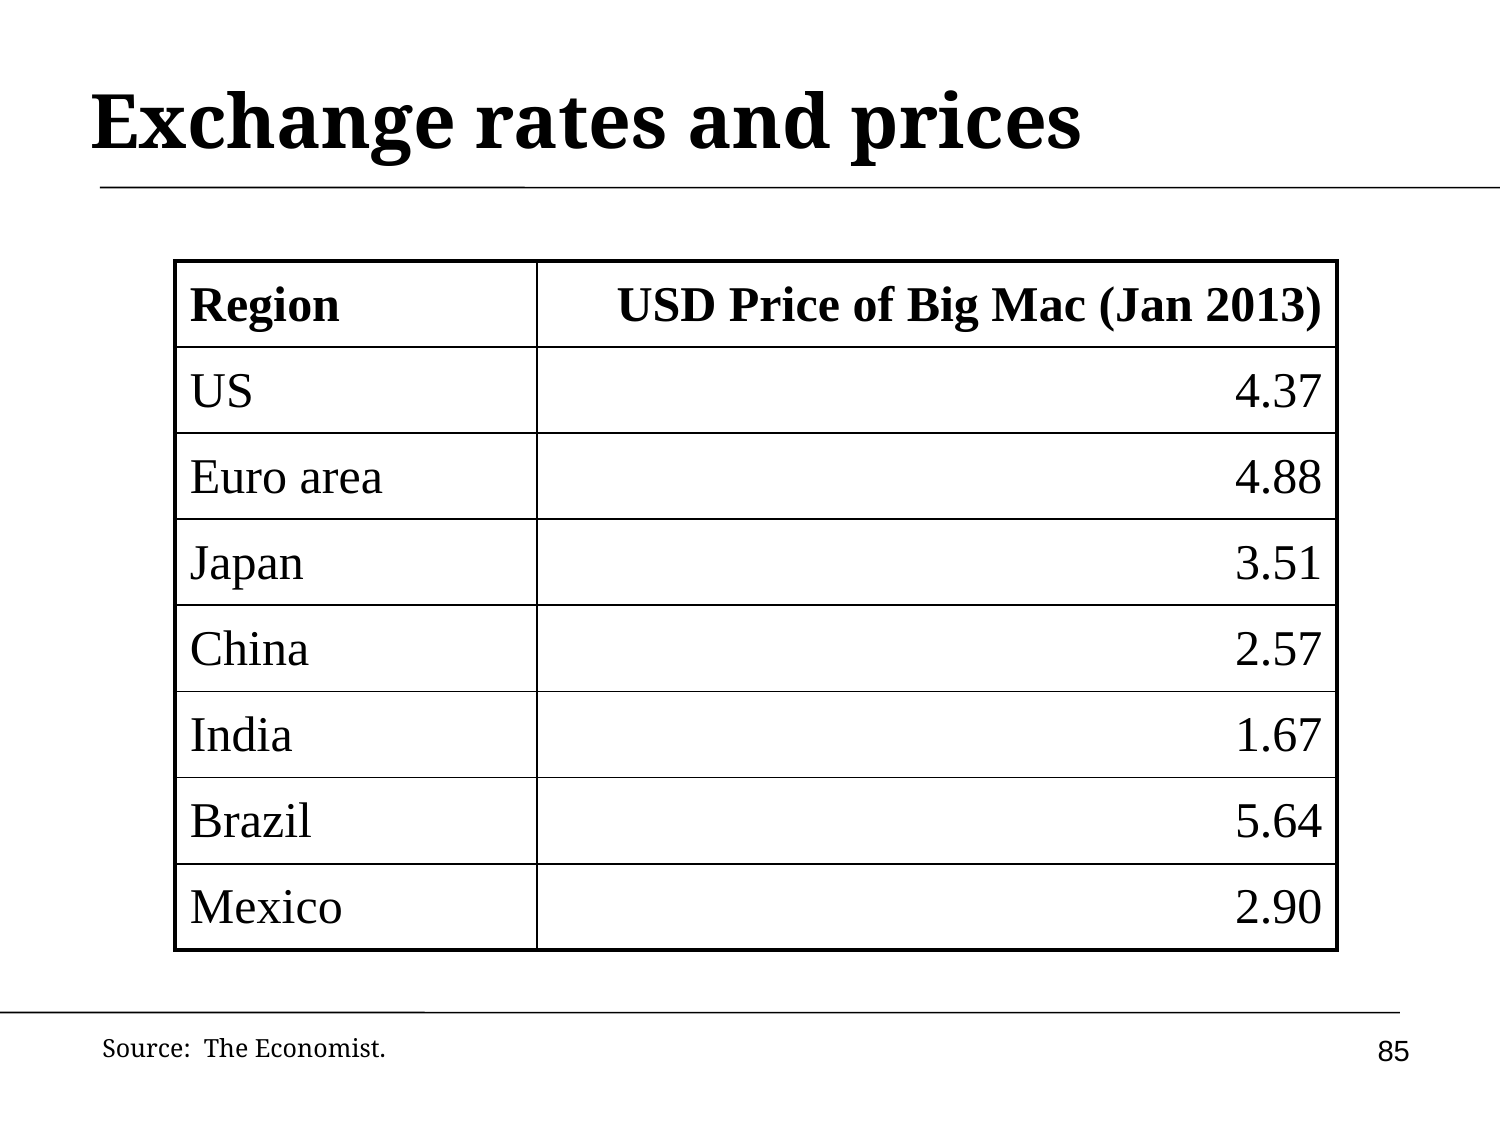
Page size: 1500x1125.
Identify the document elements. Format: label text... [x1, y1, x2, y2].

table_cell Japan [177, 520, 536, 604]
table_cell Euro area [177, 434, 536, 518]
table_cell 4.88 [538, 434, 1335, 518]
table_header Region [177, 263, 536, 346]
table_cell 2.57 [538, 606, 1335, 691]
table_cell Mexico [177, 865, 536, 948]
table_header USD Price of Big Mac (Jan 2013) [538, 263, 1335, 346]
title Exchange rates and prices [74, 49, 1426, 188]
table_cell India [177, 692, 536, 777]
table_cell 2.90 [538, 865, 1335, 948]
table_cell US [177, 348, 536, 432]
table_cell 4.37 [538, 348, 1335, 432]
table_cell China [177, 606, 536, 691]
table_cell 1.67 [538, 692, 1335, 777]
slide_number 85 [1074, 1024, 1426, 1103]
text_box Source: The Economist. [87, 1025, 588, 1070]
table_cell Brazil [177, 778, 536, 863]
table_cell 5.64 [538, 778, 1335, 863]
table_cell 3.51 [538, 520, 1335, 604]
